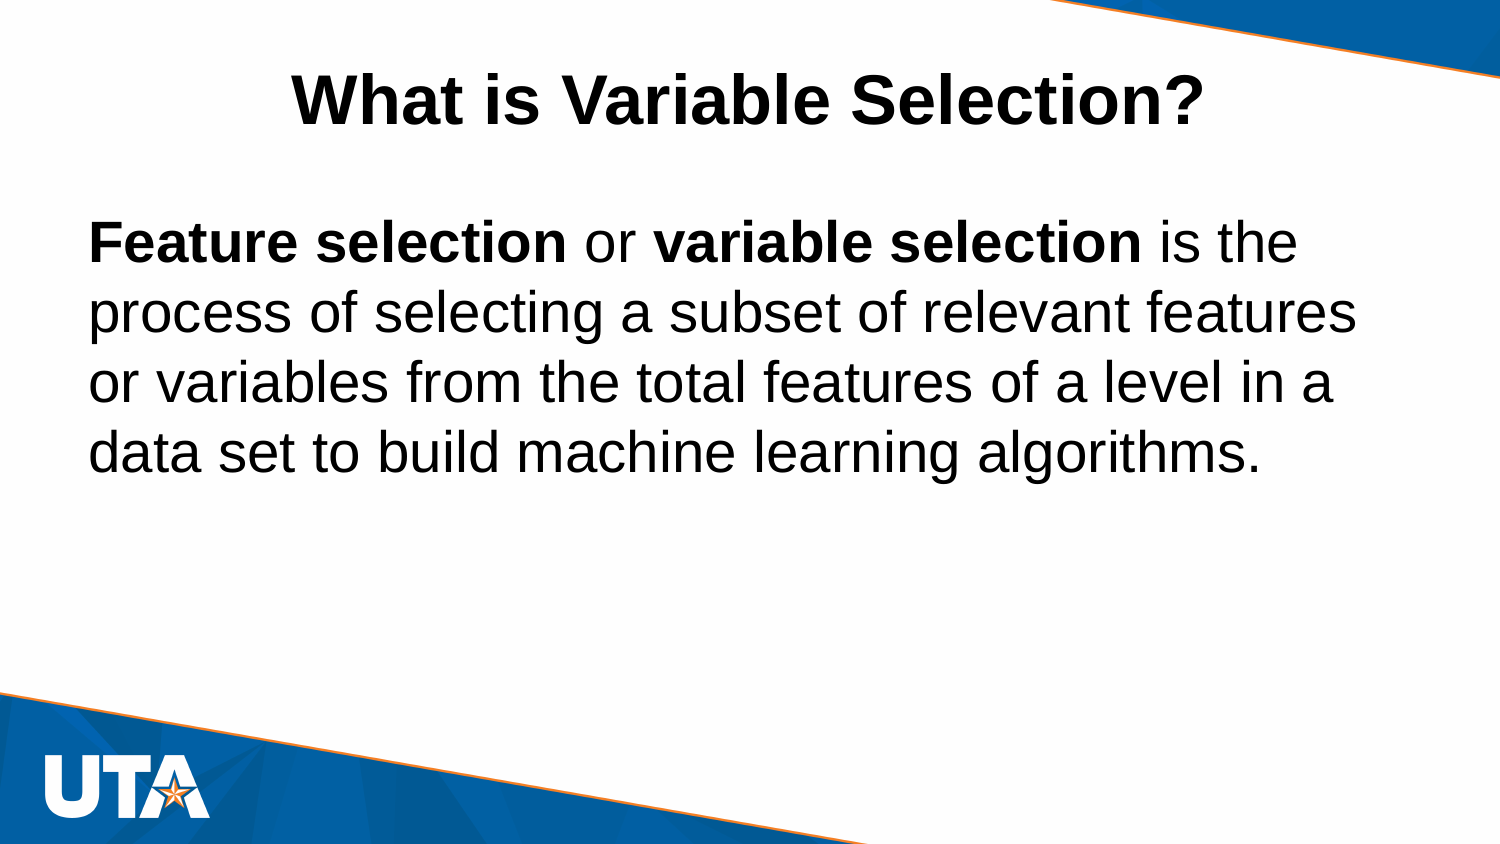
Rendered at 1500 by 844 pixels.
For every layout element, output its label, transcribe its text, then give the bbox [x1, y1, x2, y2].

title What is Variable Selection? [73, 46, 1427, 147]
list Feature selection or variable selection is the process of selecting a subset of relevant features or variables from the total features of a level in a data set to build machine learning algorithms. [73, 196, 1427, 773]
picture [0, 0, 1500, 844]
